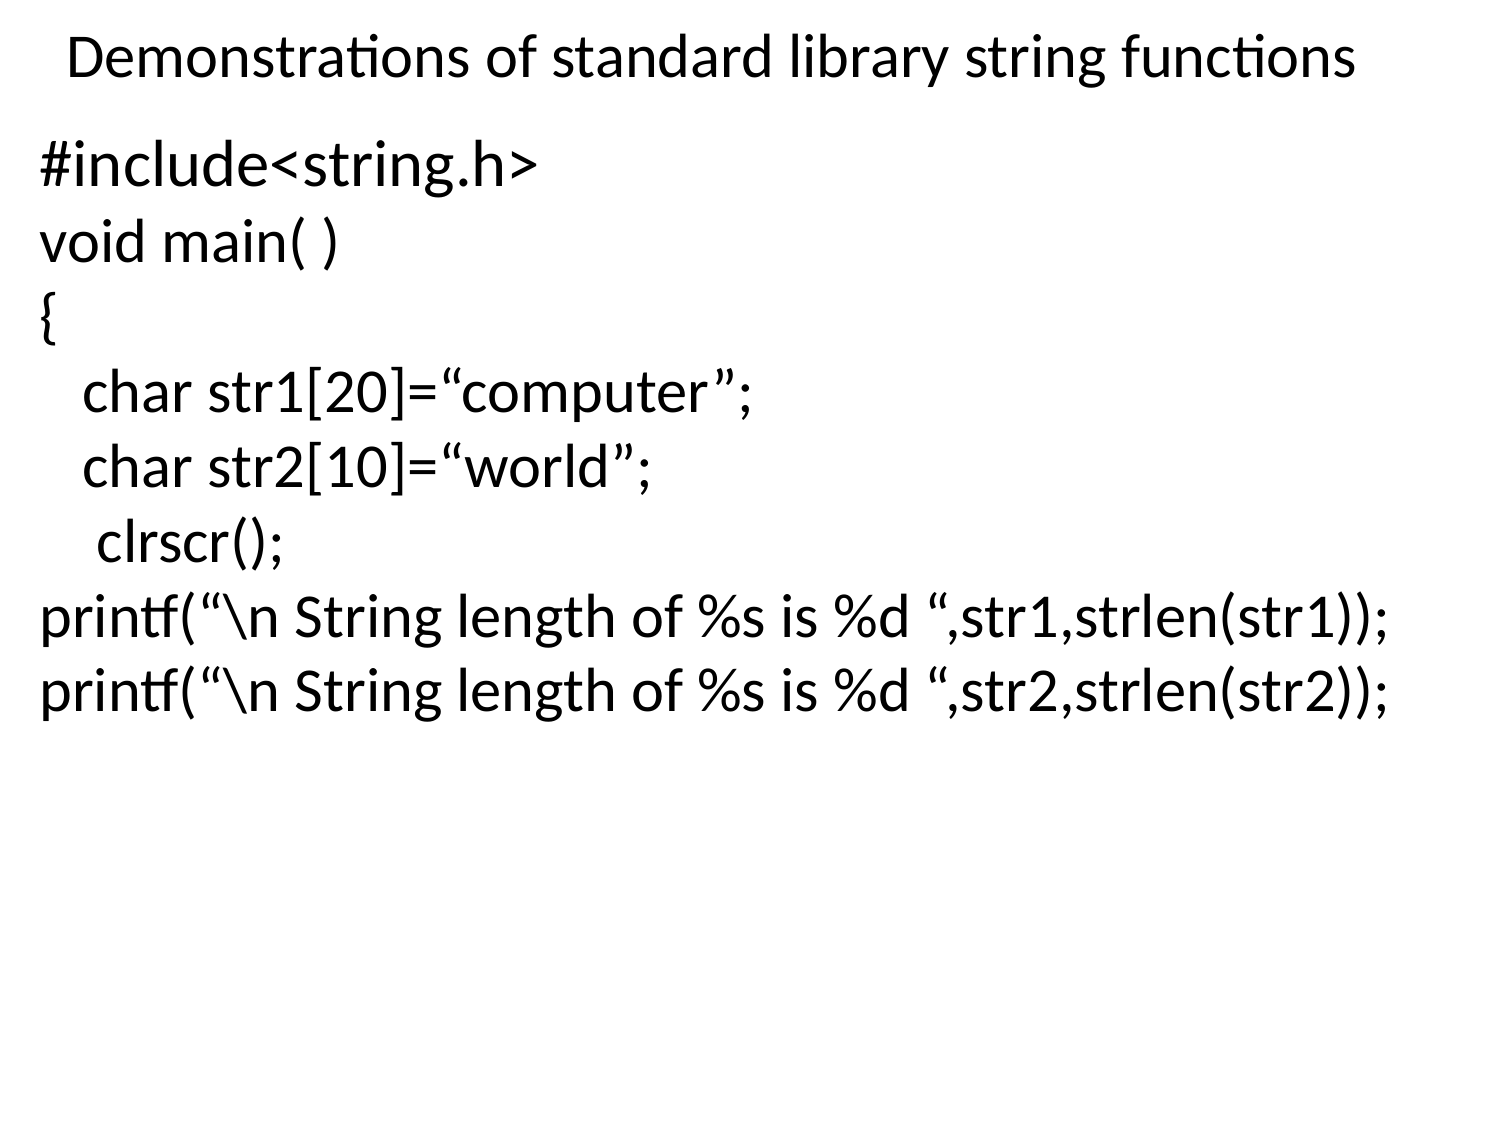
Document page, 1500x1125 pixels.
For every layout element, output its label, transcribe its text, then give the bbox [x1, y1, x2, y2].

text_box Demonstrations of standard library string functions [37, 0, 1388, 105]
text_box #include<string.h> void main( ) { char str1[20]=“computer”; char str2[10]=“world”; clrscr(); printf(“\n String length of %s is %d “,str1,strlen(str1)); printf(“\n String length of %s is %d “,str2,strlen(str2)); [24, 112, 1500, 1005]
